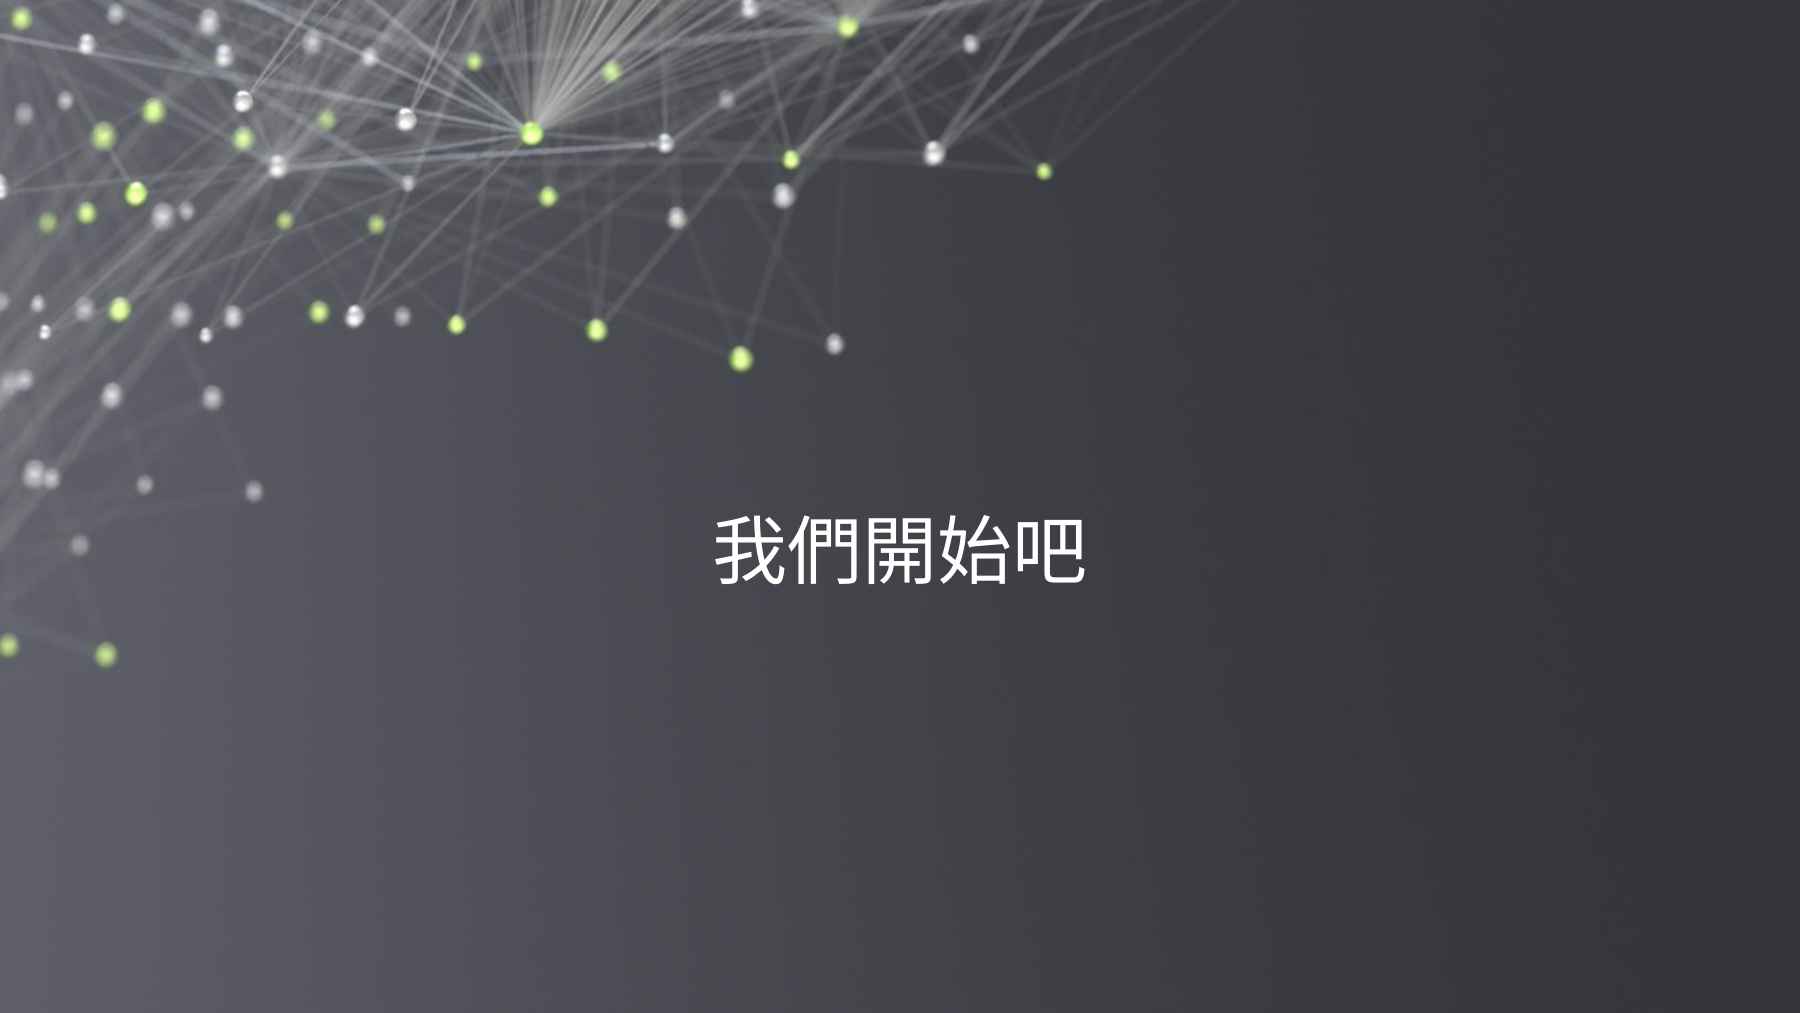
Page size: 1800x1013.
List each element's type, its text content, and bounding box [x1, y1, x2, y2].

picture [0, 0, 1800, 1013]
text_box 我們開始吧 [81, 506, 1719, 604]
